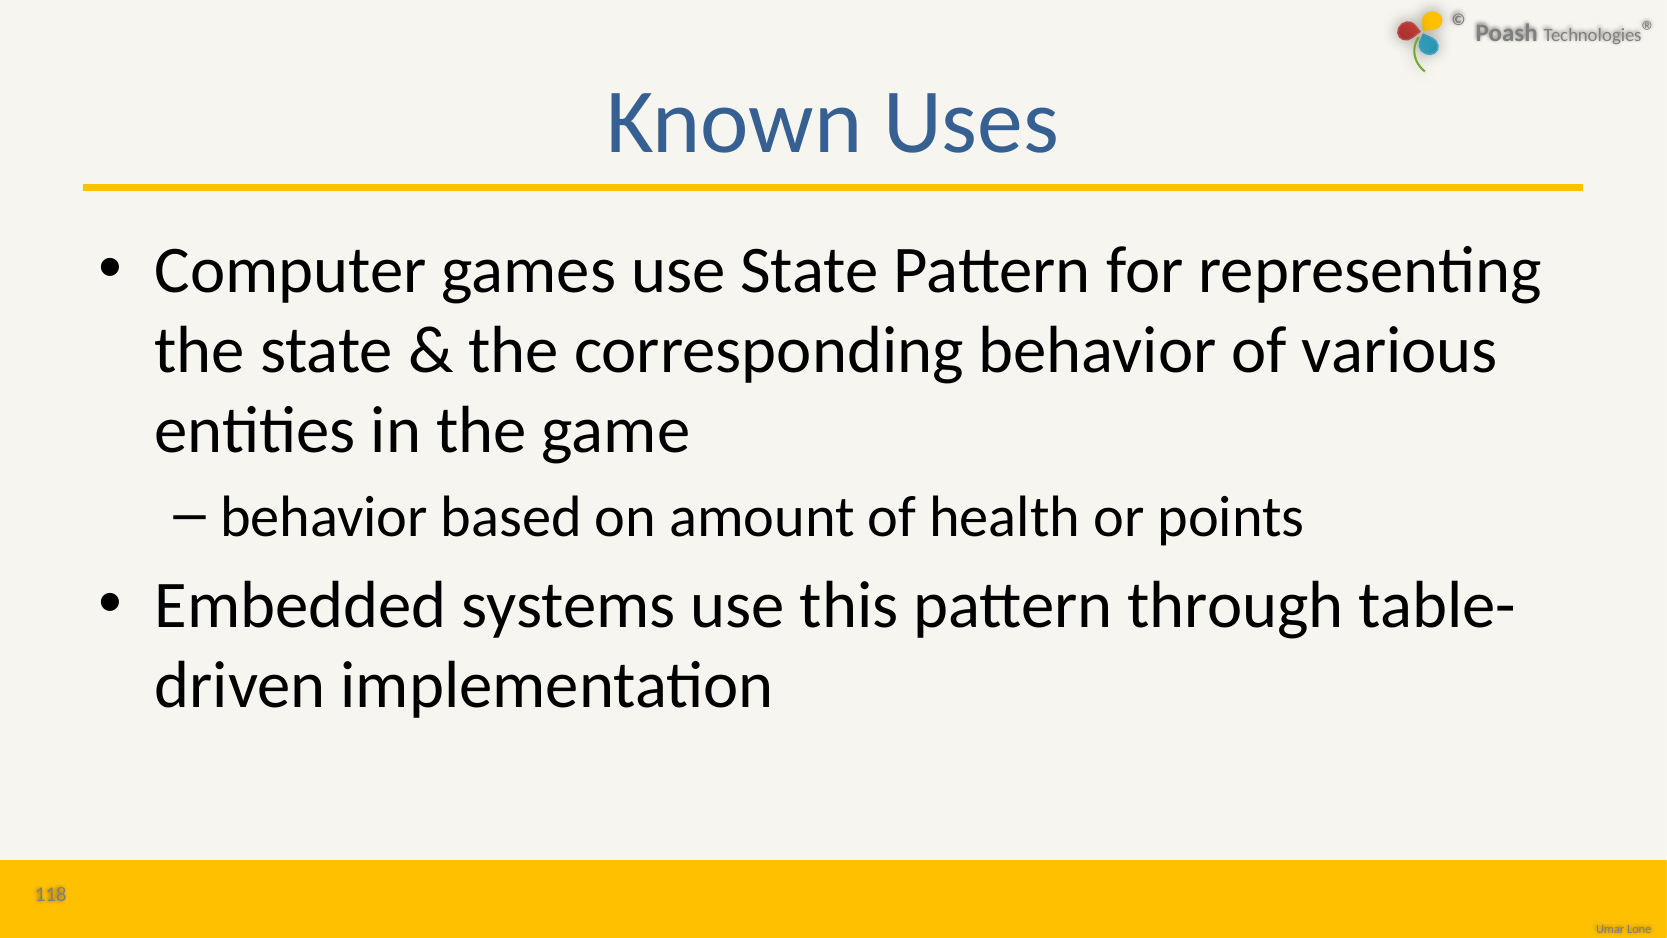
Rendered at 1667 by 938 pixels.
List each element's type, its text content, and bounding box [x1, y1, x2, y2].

title Known Uses [83, 37, 1584, 194]
list Computer games use State Pattern for representing the state & the corresponding behavior of various entities in the game behavior based on amount of health or points Embedded systems use this pattern through table-driven implementation [83, 218, 1584, 838]
slide_number 118 [4, 868, 98, 919]
